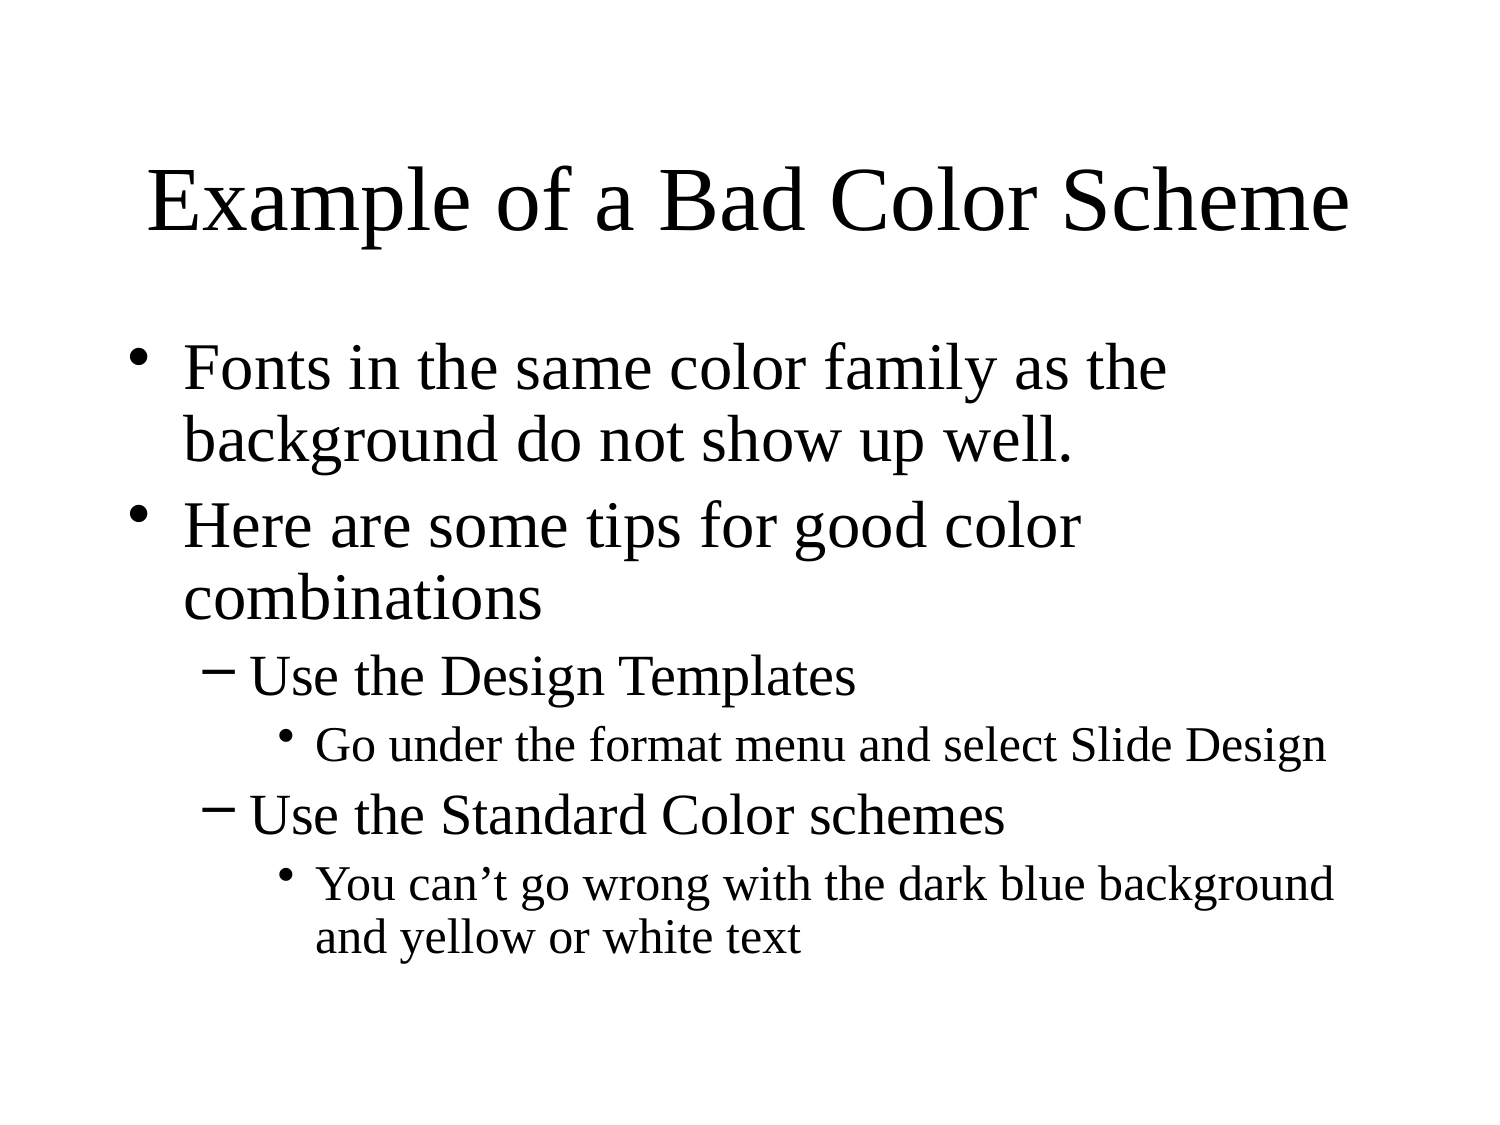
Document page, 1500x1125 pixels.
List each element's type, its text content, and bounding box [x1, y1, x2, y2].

list Fonts in the same color family as the background do not show up well. Here are some tips for good color combinations Use the Design Templates Go under the format menu and select Slide Design Use the Standard Color schemes You can’t go wrong with the dark blue background and yellow or white text [112, 324, 1388, 1000]
title Example of a Bad Color Scheme [112, 99, 1388, 288]
